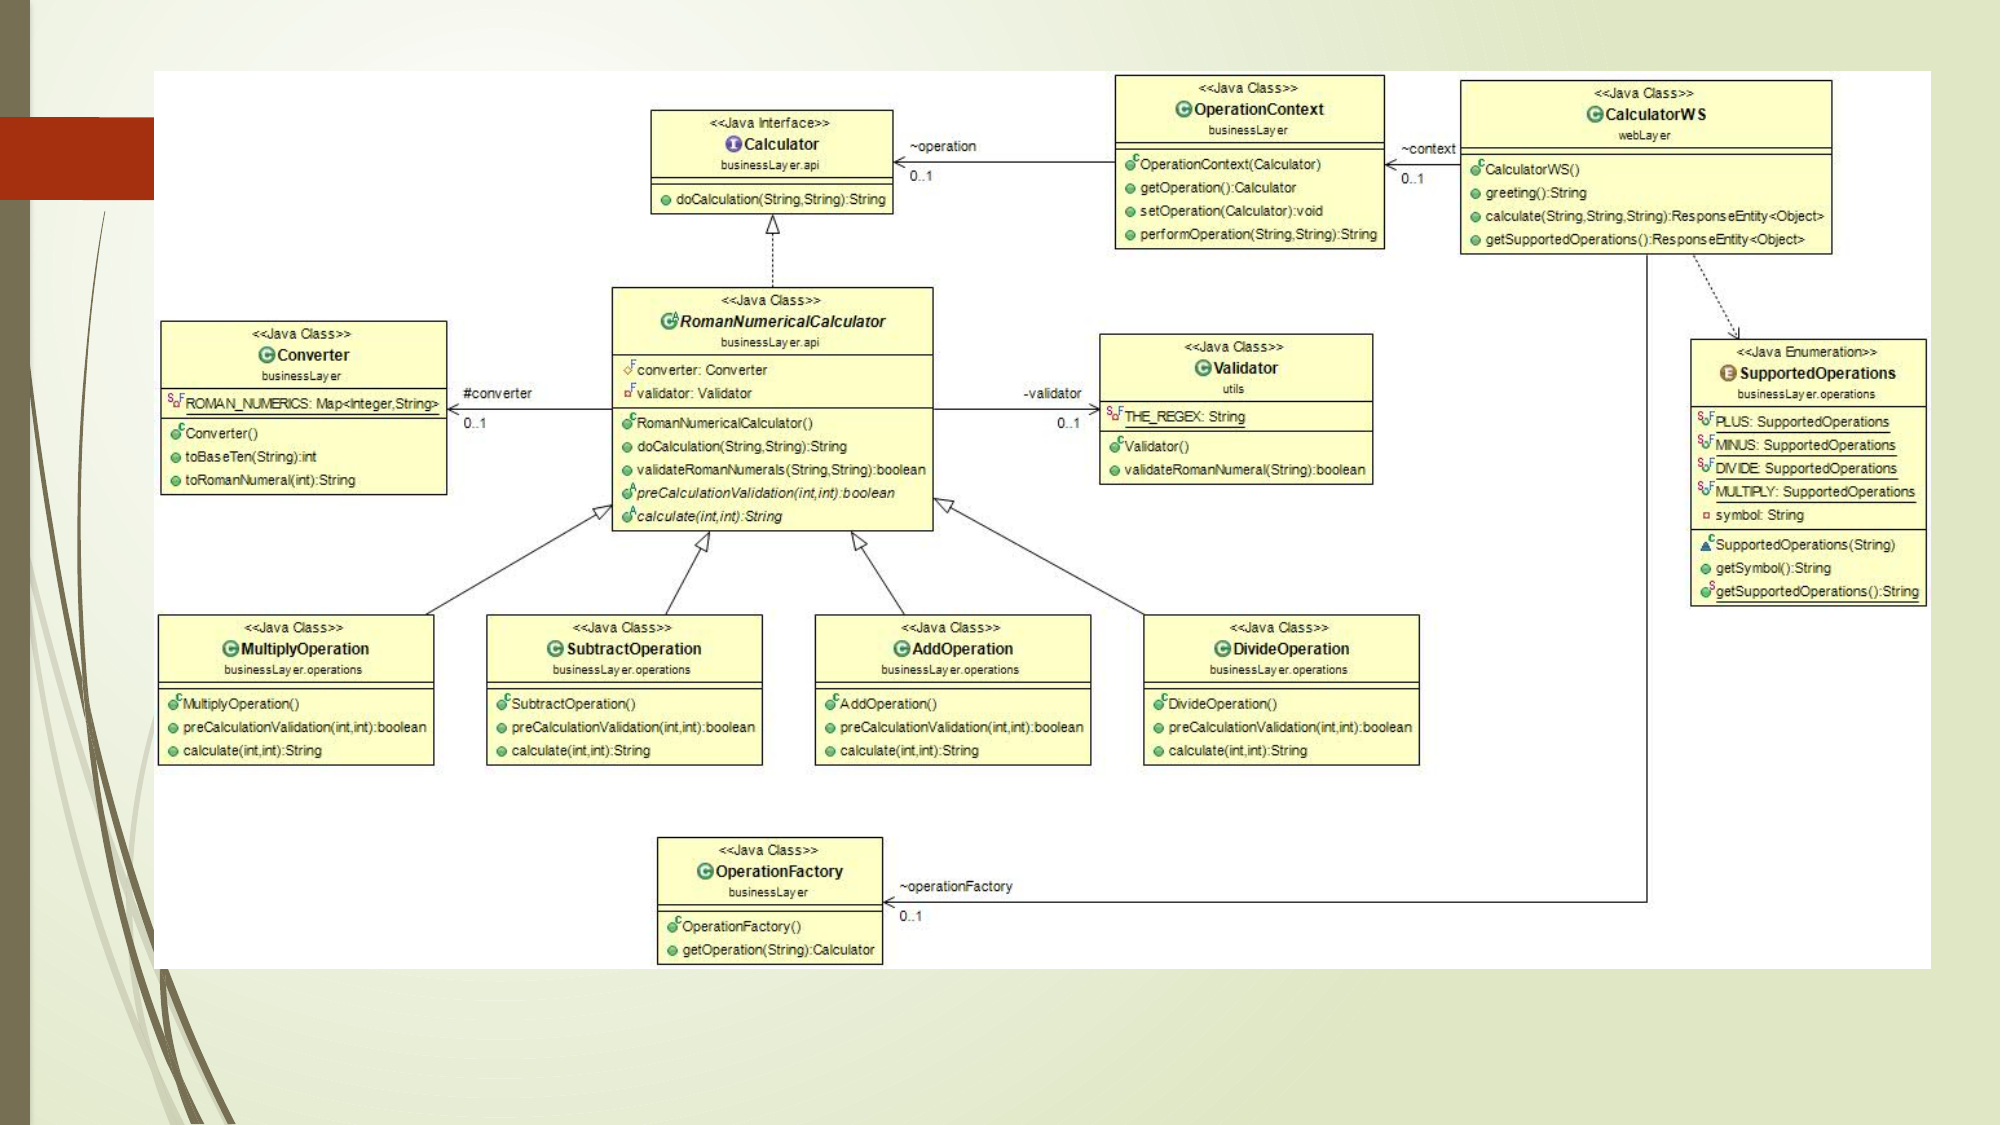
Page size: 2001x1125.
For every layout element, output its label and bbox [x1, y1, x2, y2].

picture [154, 71, 1931, 969]
